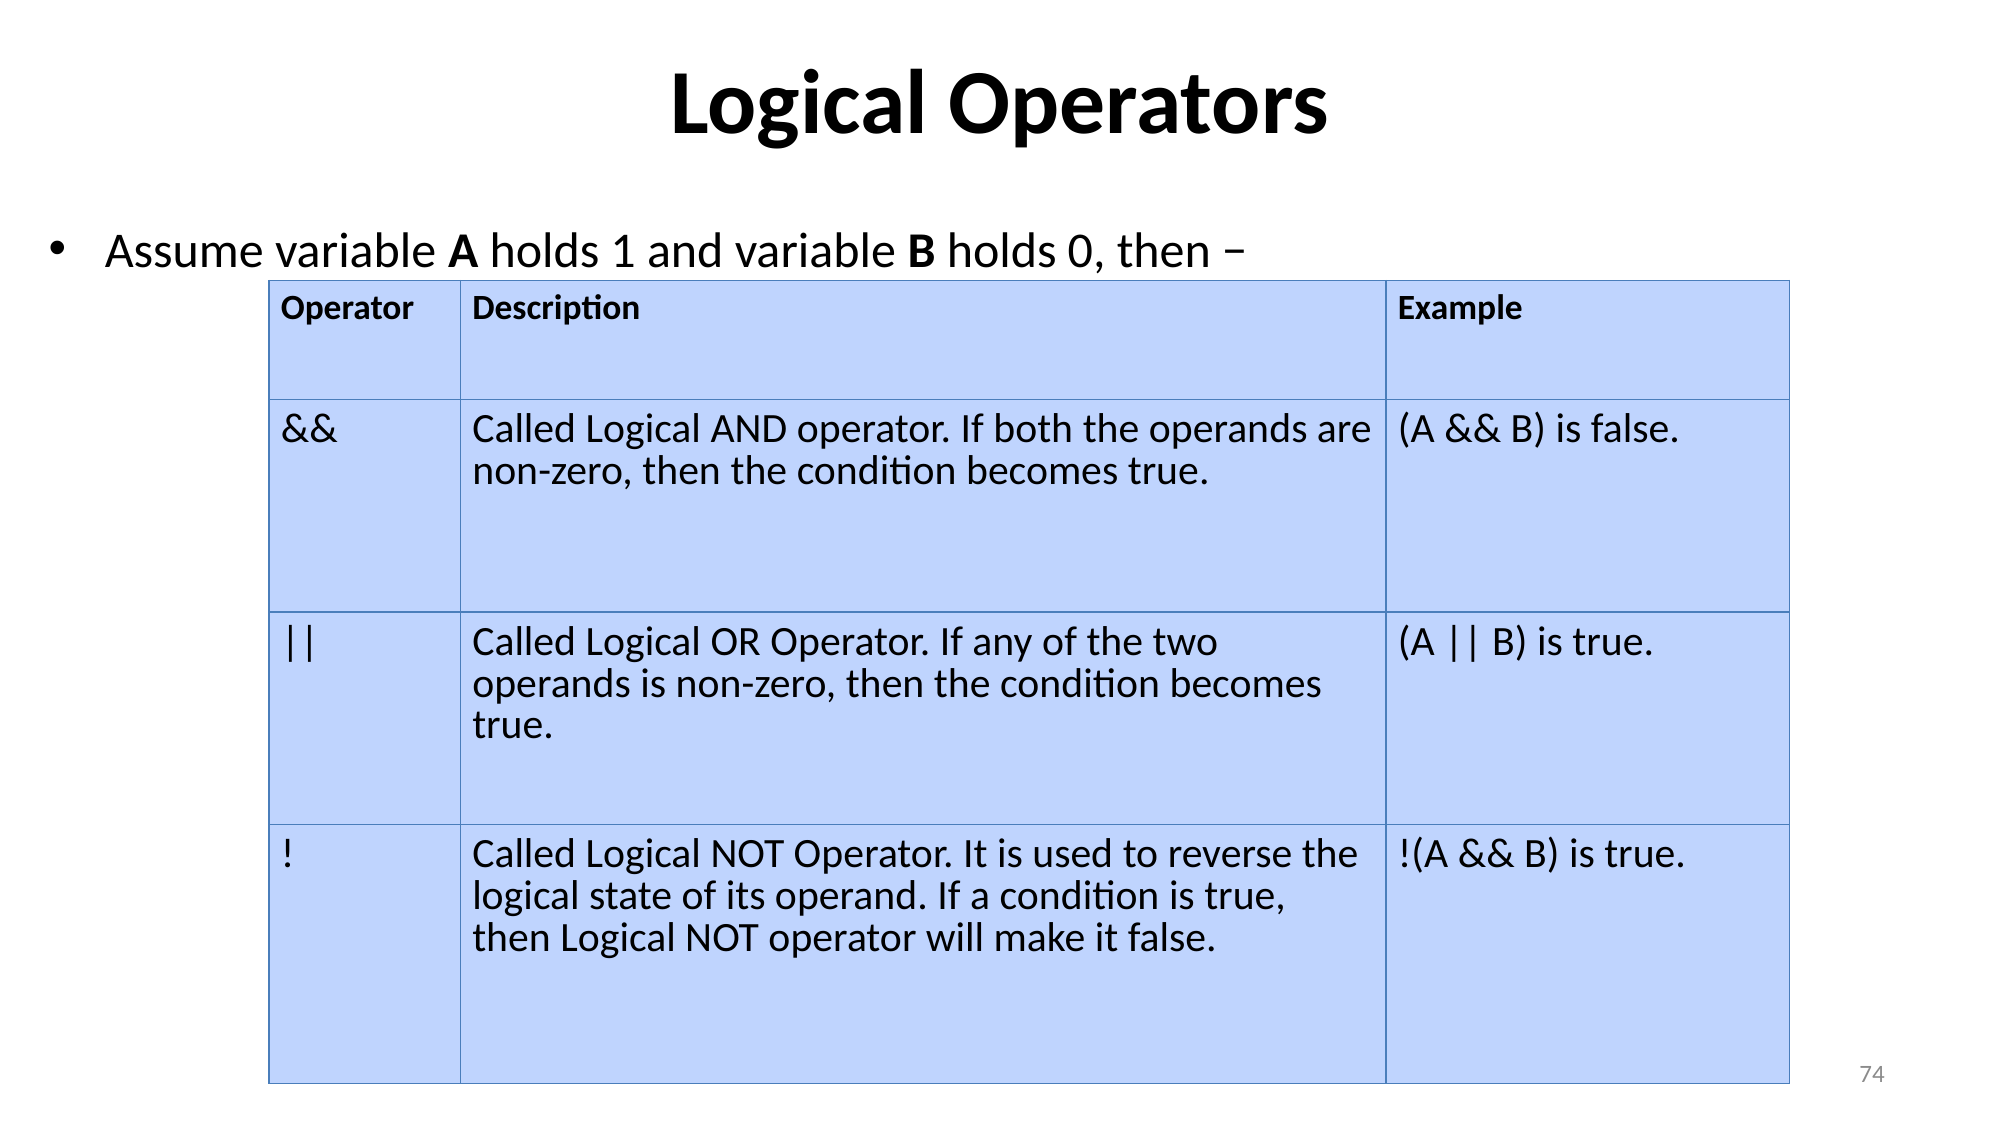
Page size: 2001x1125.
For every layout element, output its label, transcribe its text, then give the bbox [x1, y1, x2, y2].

table_cell || [270, 613, 460, 824]
table_cell (A && B) is false. [1387, 400, 1789, 611]
table_cell && [270, 400, 460, 611]
table_cell ! [270, 825, 460, 1083]
slide_number 74 [1433, 1042, 1900, 1103]
list Assume variable A holds 1 and variable B holds 0, then − [33, 209, 1958, 1089]
table_header Operator [270, 281, 460, 399]
title Logical Operators [99, 31, 1900, 163]
table_header Description [461, 281, 1385, 399]
table_cell (A || B) is true. [1387, 613, 1789, 824]
table_cell Called Logical AND operator. If both the operands are non-zero, then the condition becomes true. [461, 400, 1385, 611]
table_cell Called Logical NOT Operator. It is used to reverse the logical state of its operand. If a condition is true, then Logical NOT operator will make it false. [461, 825, 1385, 1083]
table_header Example [1387, 281, 1789, 399]
table_cell Called Logical OR Operator. If any of the two operands is non-zero, then the condition becomes true. [461, 613, 1385, 824]
table_cell !(A && B) is true. [1387, 825, 1789, 1083]
